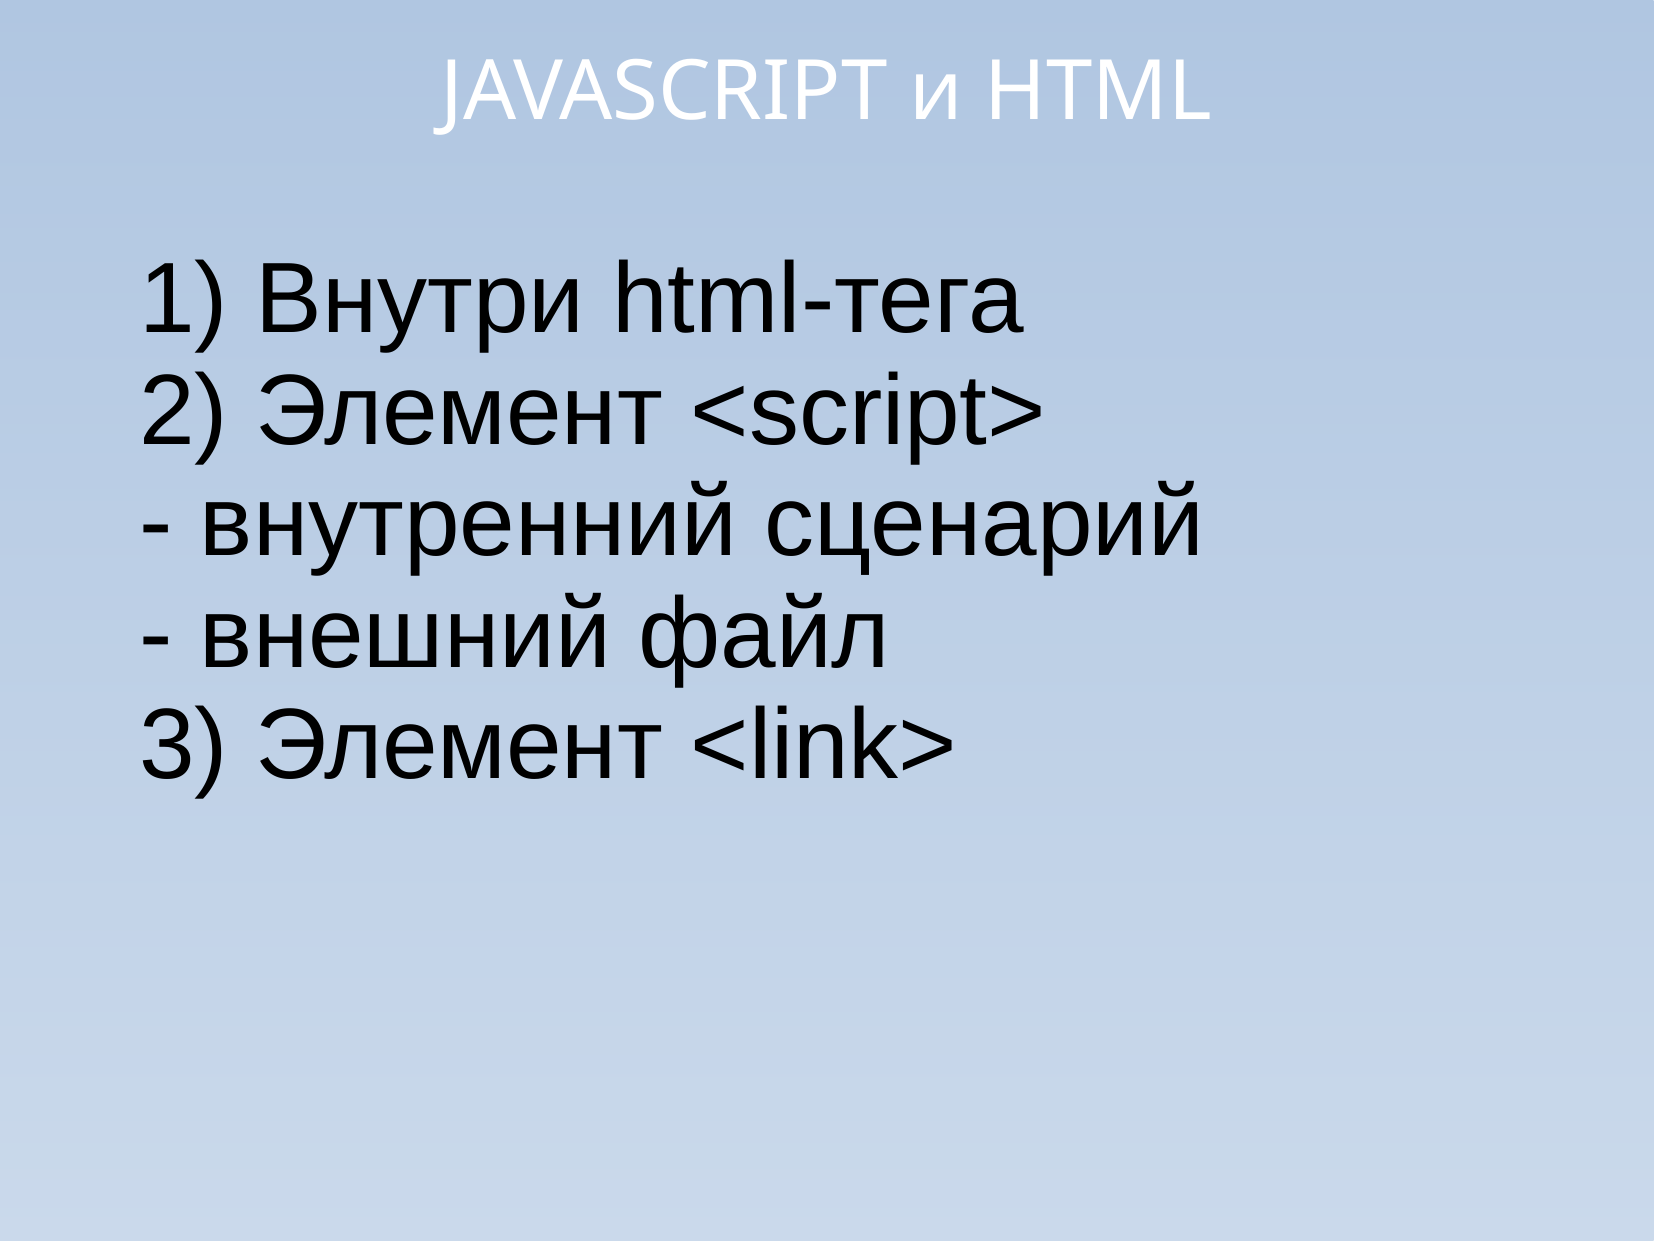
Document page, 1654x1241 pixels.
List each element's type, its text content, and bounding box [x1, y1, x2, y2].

text_box 1) Внутри html-тега 2) Элемент <script> - внутренний сценарий - внешний файл 3) Элемент <link> [124, 236, 1220, 1060]
title JAVASCRIPT и HTML [82, 0, 1571, 196]
